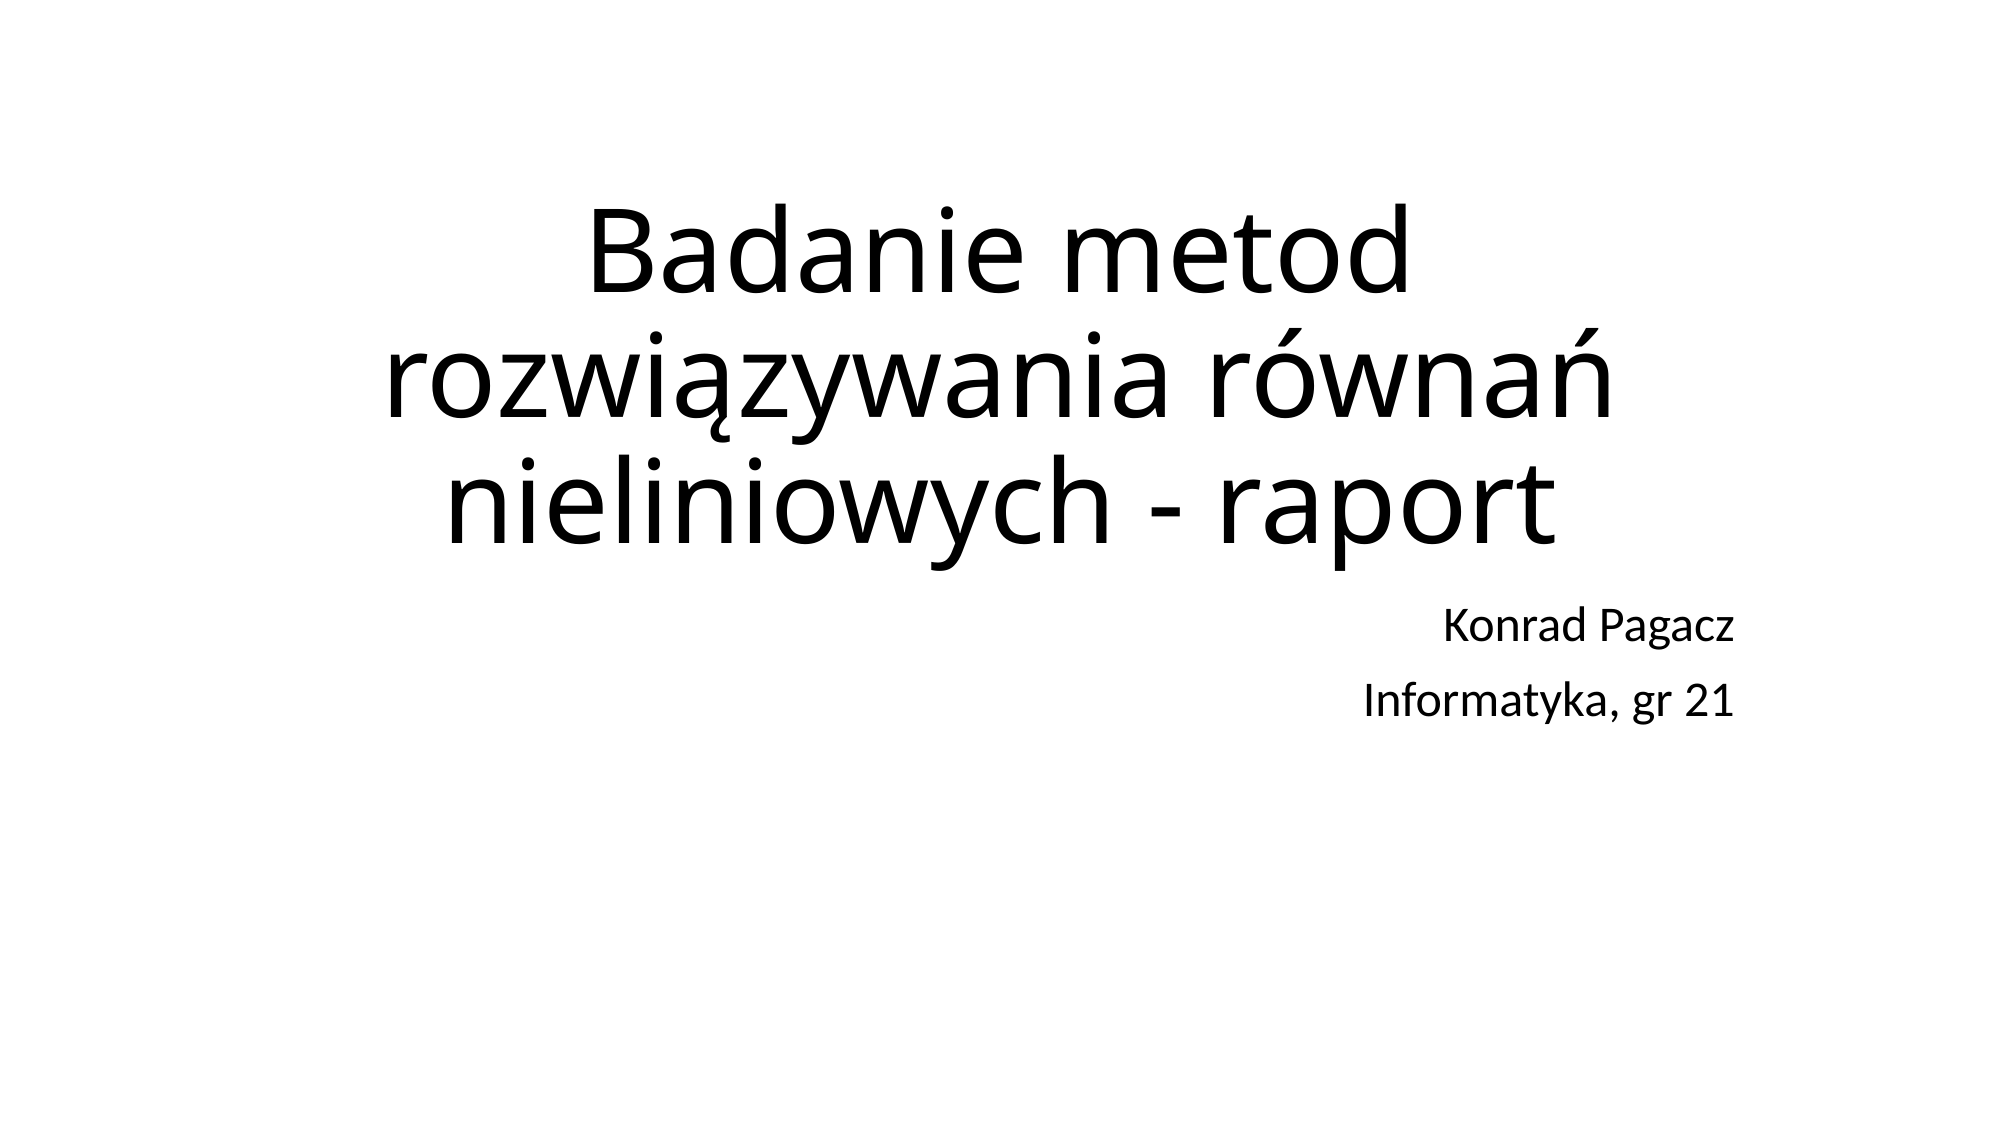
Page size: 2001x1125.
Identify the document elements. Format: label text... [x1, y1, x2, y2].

title Badanie metod rozwiązywania równań nieliniowych - raport [249, 184, 1750, 576]
subtitle Konrad Pagacz Informatyka, gr 21 [249, 590, 1750, 863]
